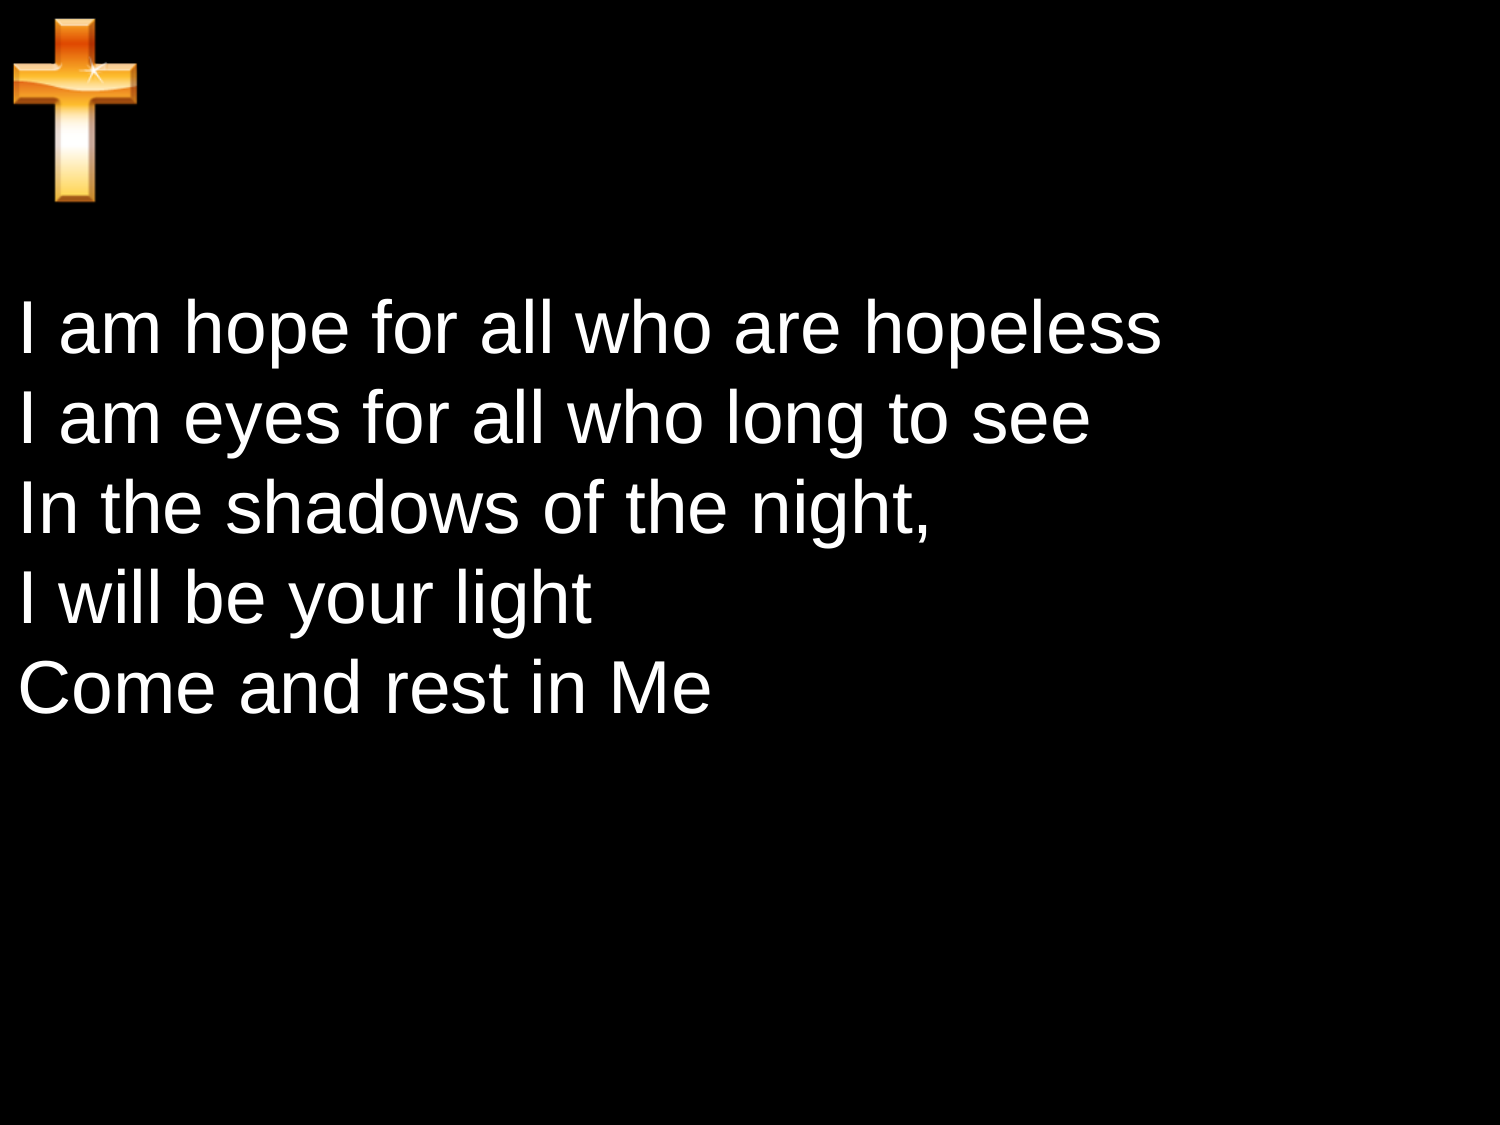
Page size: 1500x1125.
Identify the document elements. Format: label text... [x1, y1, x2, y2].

picture [4, 12, 150, 44]
text_box [0, 44, 1500, 233]
text_box I am hope for all who are hopeless I am eyes for all who long to see In the shadows of the night, I will be your light Come and rest in Me [0, 278, 1500, 1114]
